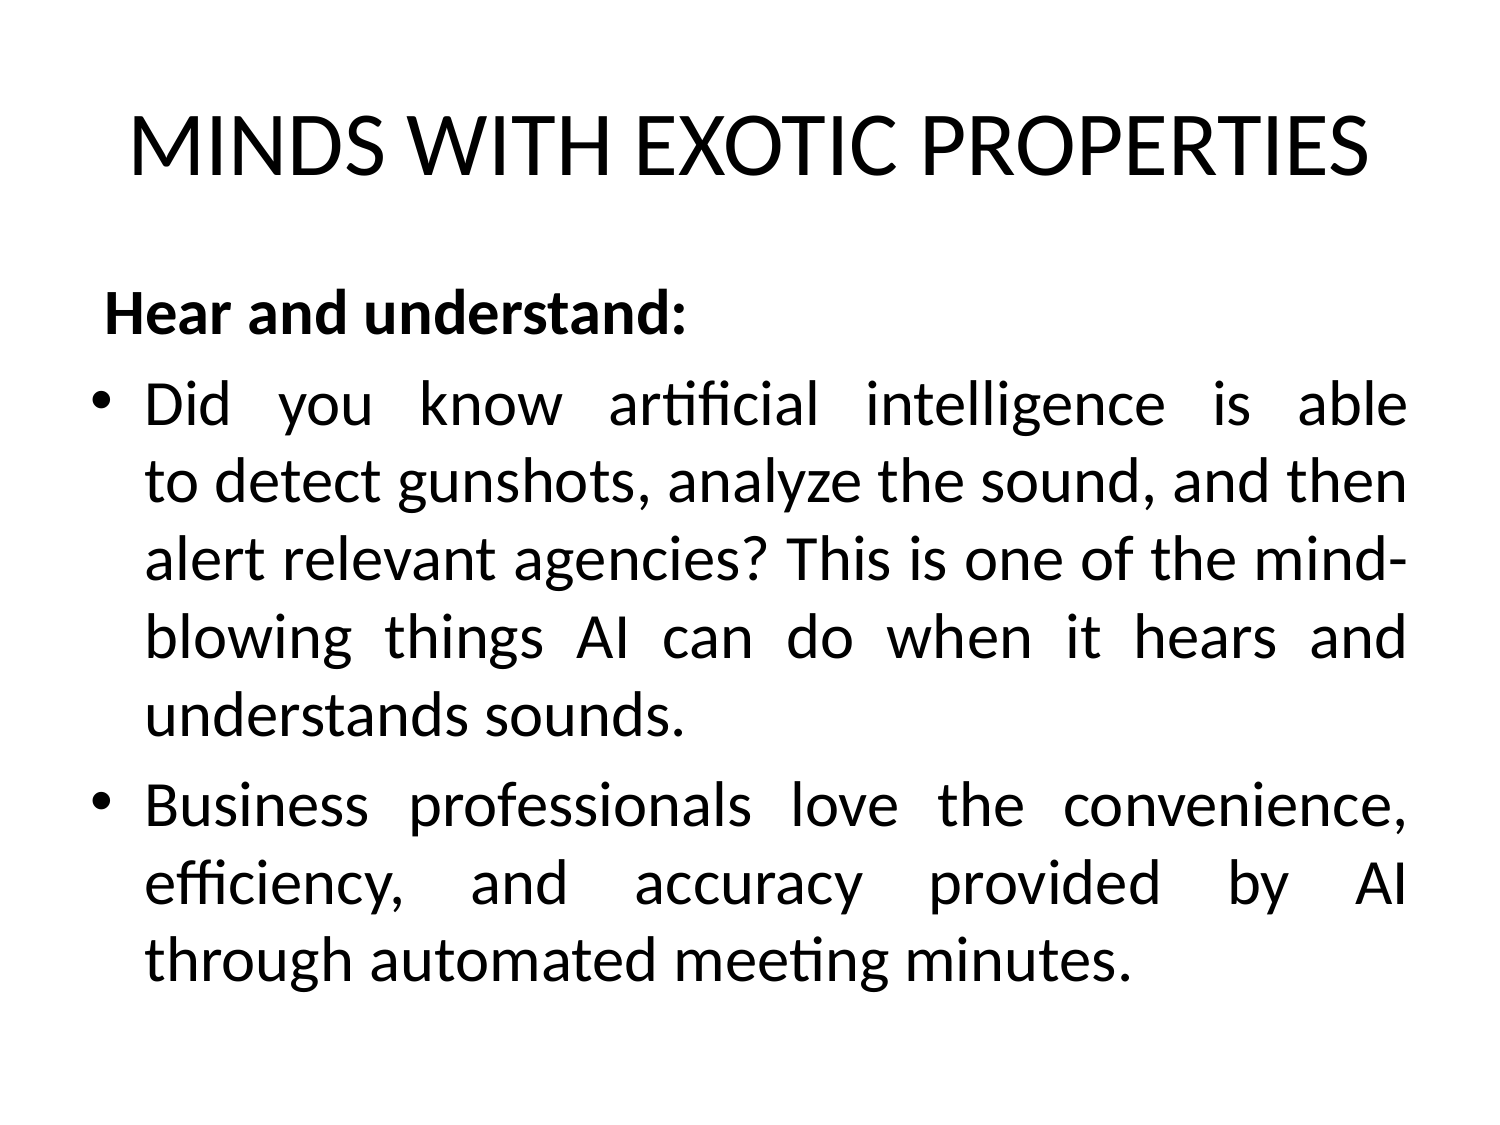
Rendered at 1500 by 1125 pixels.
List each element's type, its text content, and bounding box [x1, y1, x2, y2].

title MINDS WITH EXOTIC PROPERTIES [75, 45, 1425, 233]
list Hear and understand: Did you know artificial intelligence is able to detect gunshots, analyze the sound, and then alert relevant agencies? This is one of the mind-blowing things AI can do when it hears and understands sounds. Business professionals love the convenience, efficiency, and accuracy provided by AI through automated meeting minutes. [75, 262, 1425, 1005]
